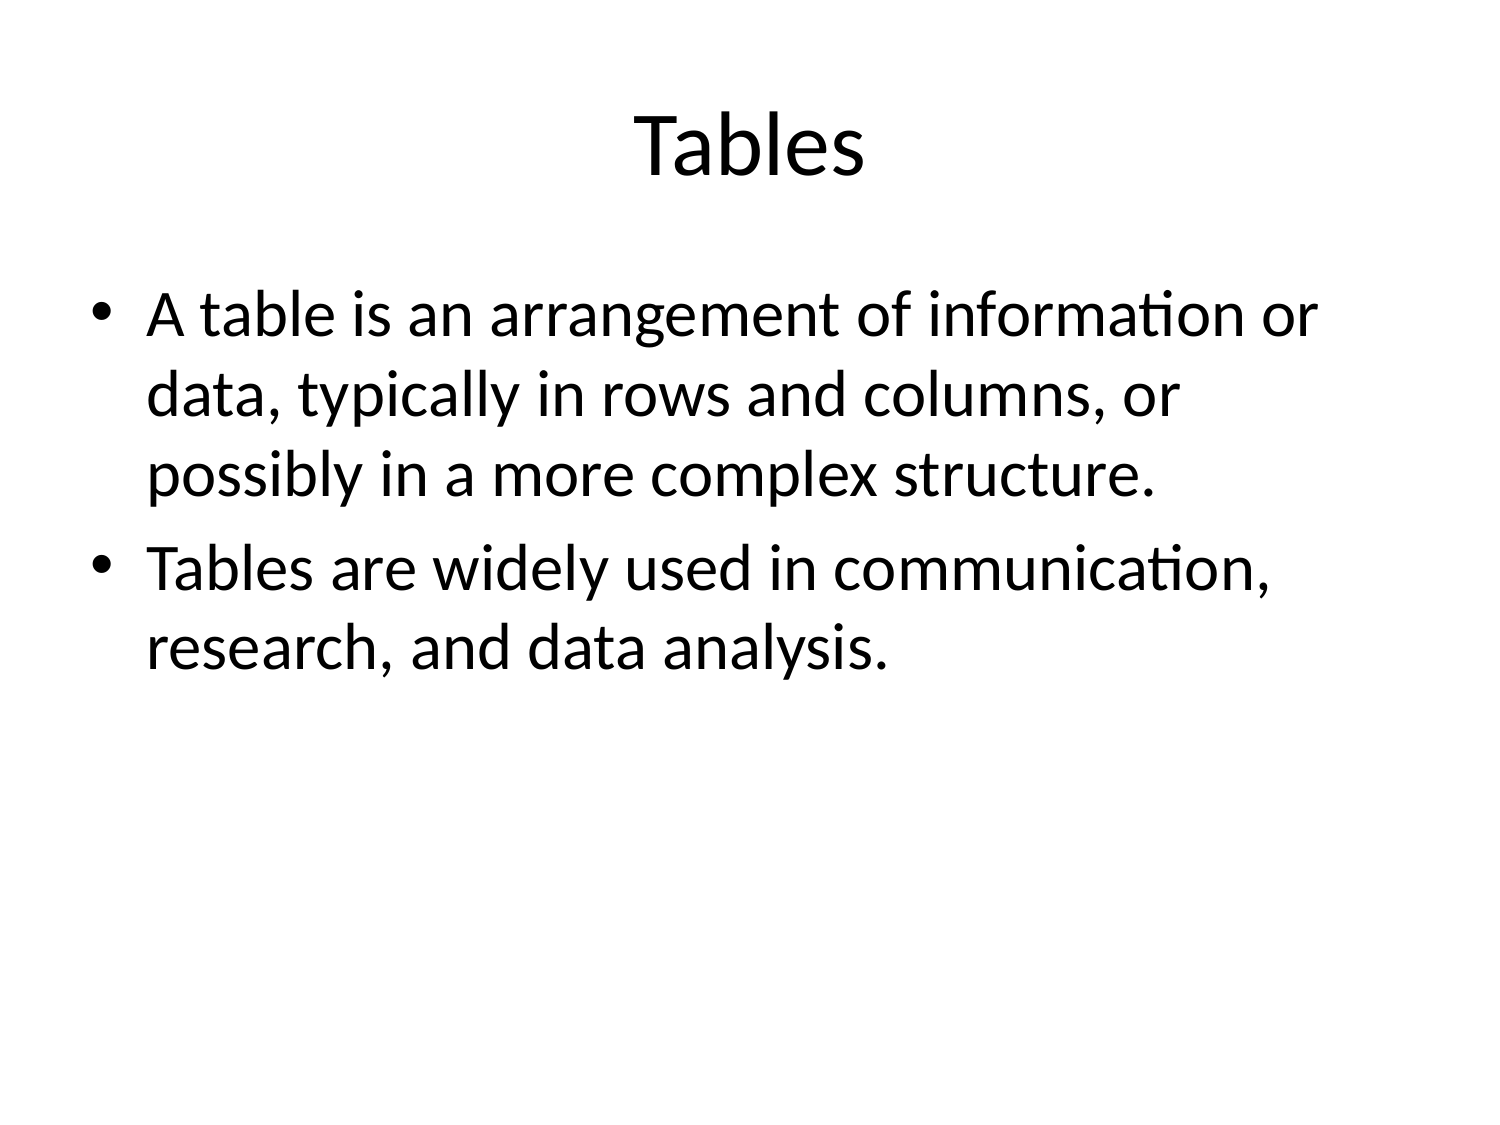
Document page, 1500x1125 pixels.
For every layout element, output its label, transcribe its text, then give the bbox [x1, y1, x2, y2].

title Tables [75, 45, 1425, 233]
list A table is an arrangement of information or data, typically in rows and columns, or possibly in a more complex structure. Tables are widely used in communication, research, and data analysis. [75, 262, 1425, 1005]
